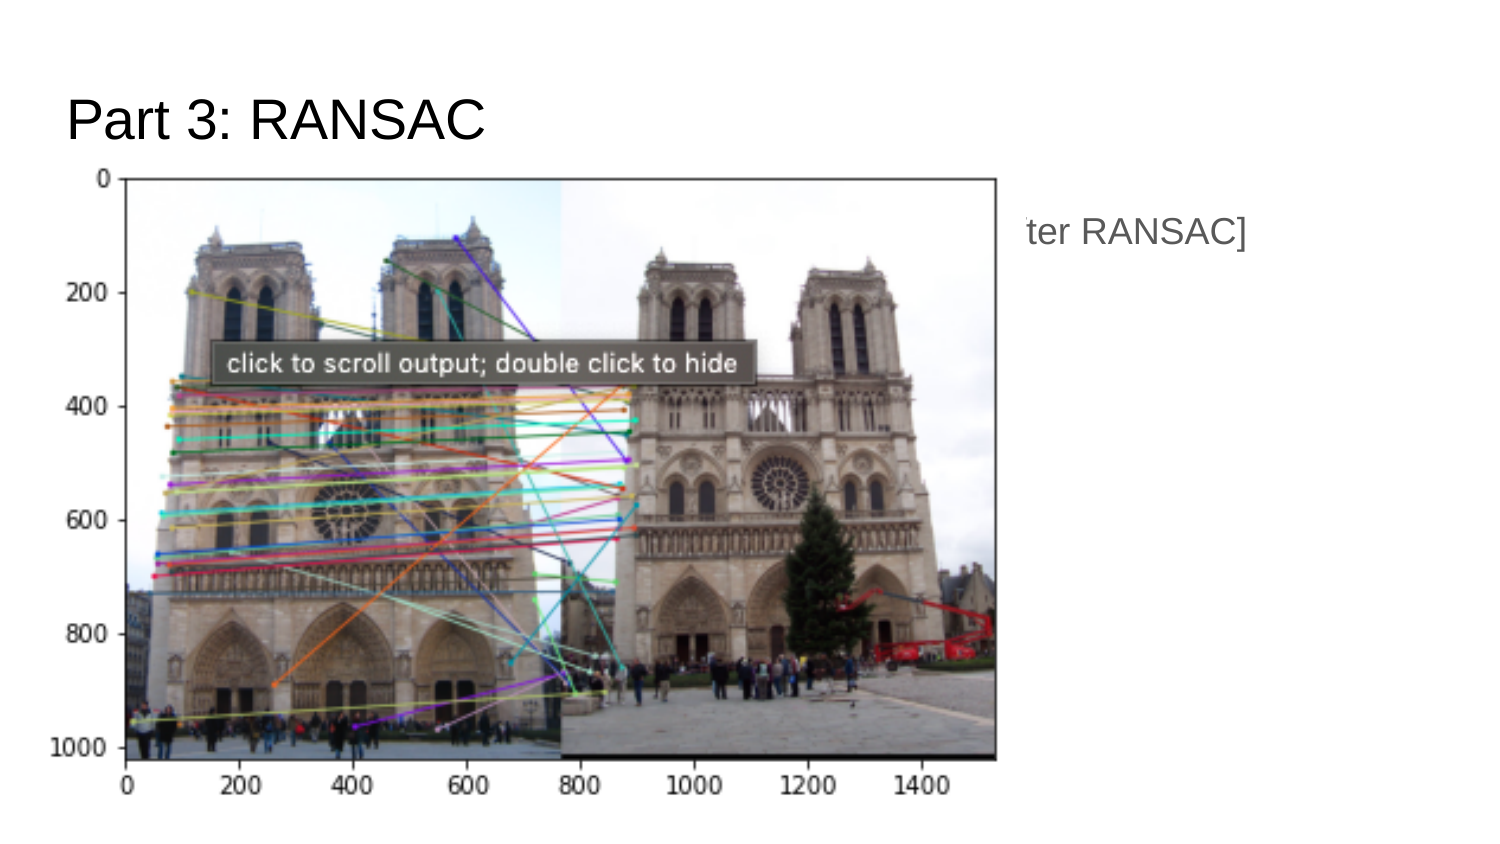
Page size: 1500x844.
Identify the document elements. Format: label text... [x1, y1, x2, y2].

picture [39, 155, 1026, 815]
title Part 3: RANSAC [51, 72, 1449, 167]
list [insert visualization of correspondences on Notre Dame after RANSAC] [1030, 189, 1449, 750]
